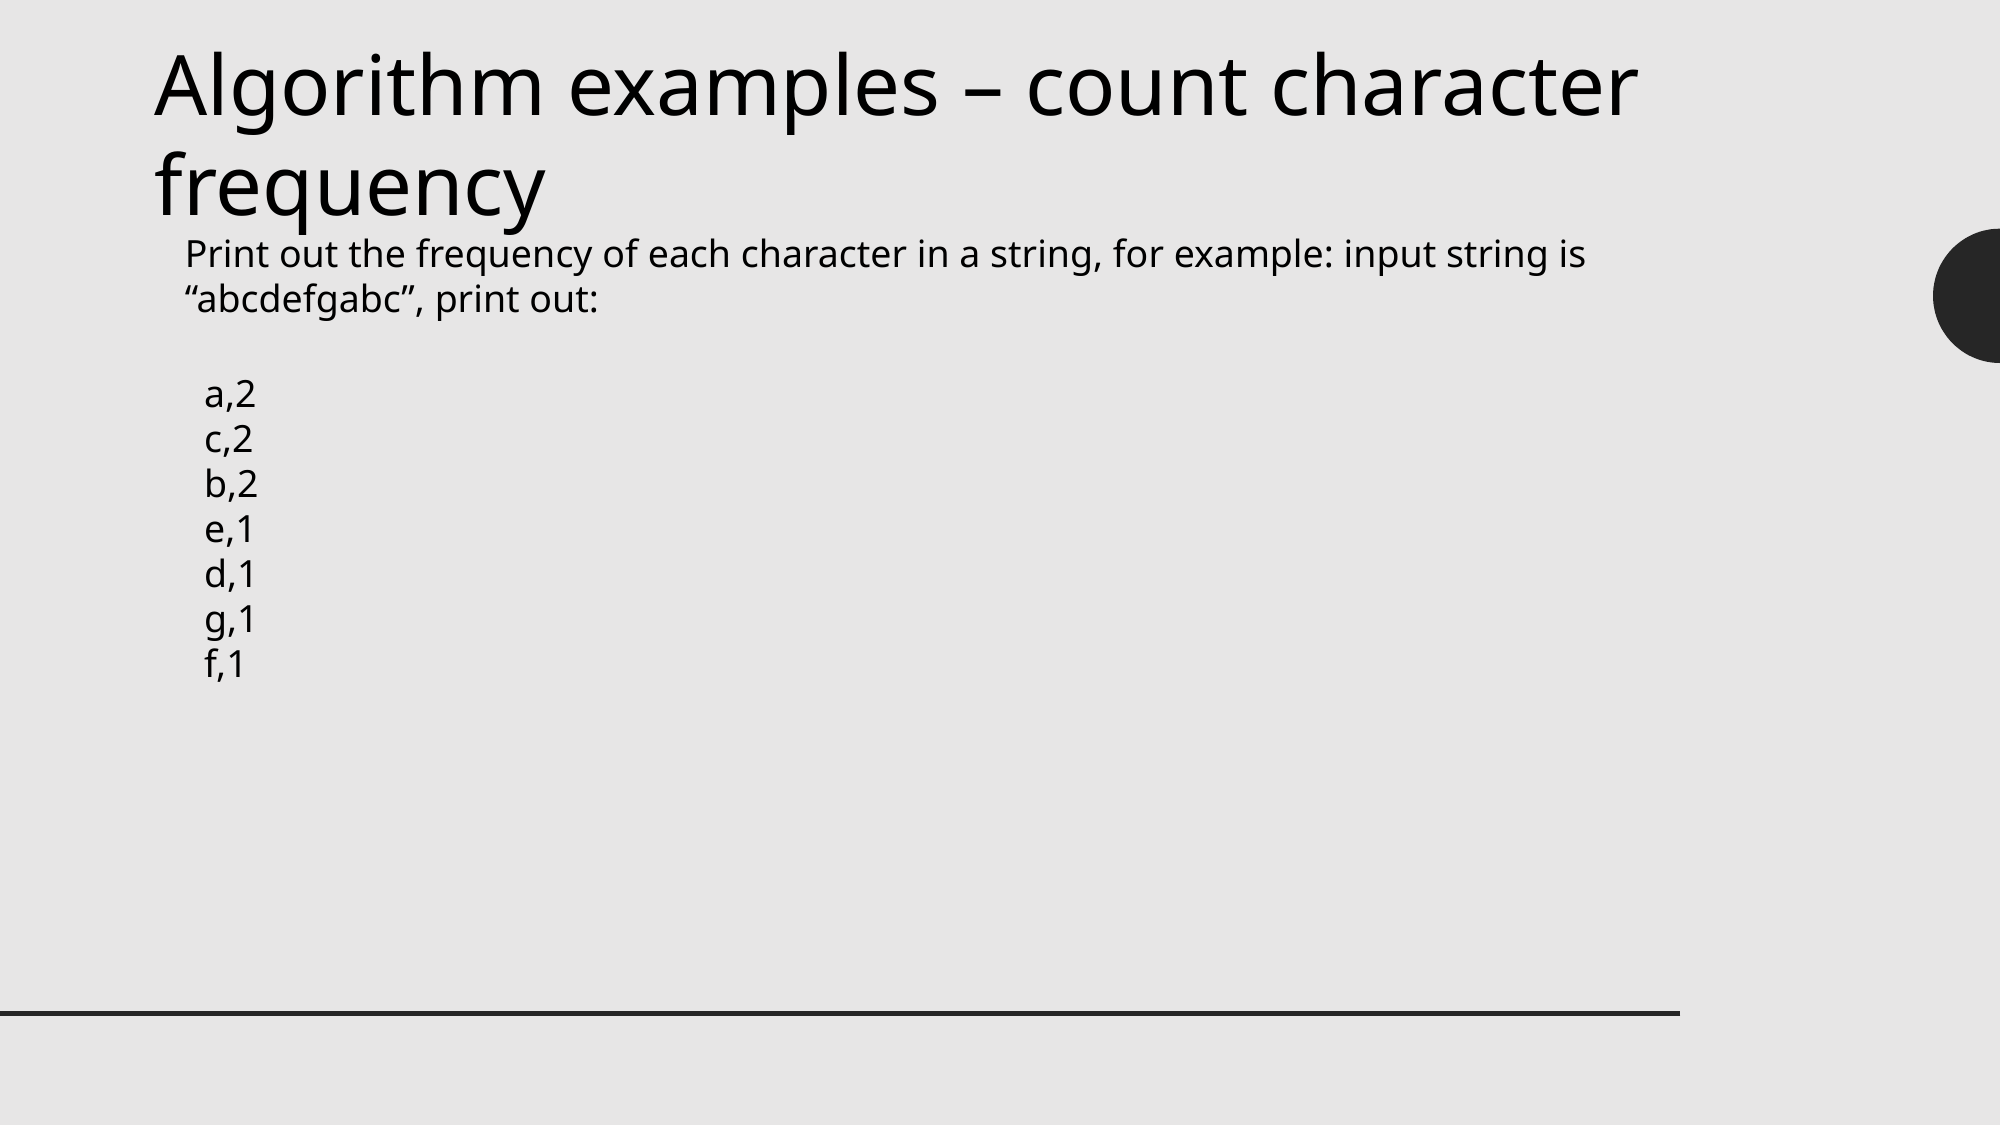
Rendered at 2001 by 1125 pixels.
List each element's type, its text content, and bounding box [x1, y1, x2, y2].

text_box Algorithm examples – count character frequency [139, 25, 1949, 240]
text_box Print out the frequency of each character in a string, for example: input string is “abcdefgabc”, print out: [170, 222, 1738, 373]
text_box a,2 c,2 b,2 e,1 d,1 g,1 f,1 [189, 362, 1190, 693]
